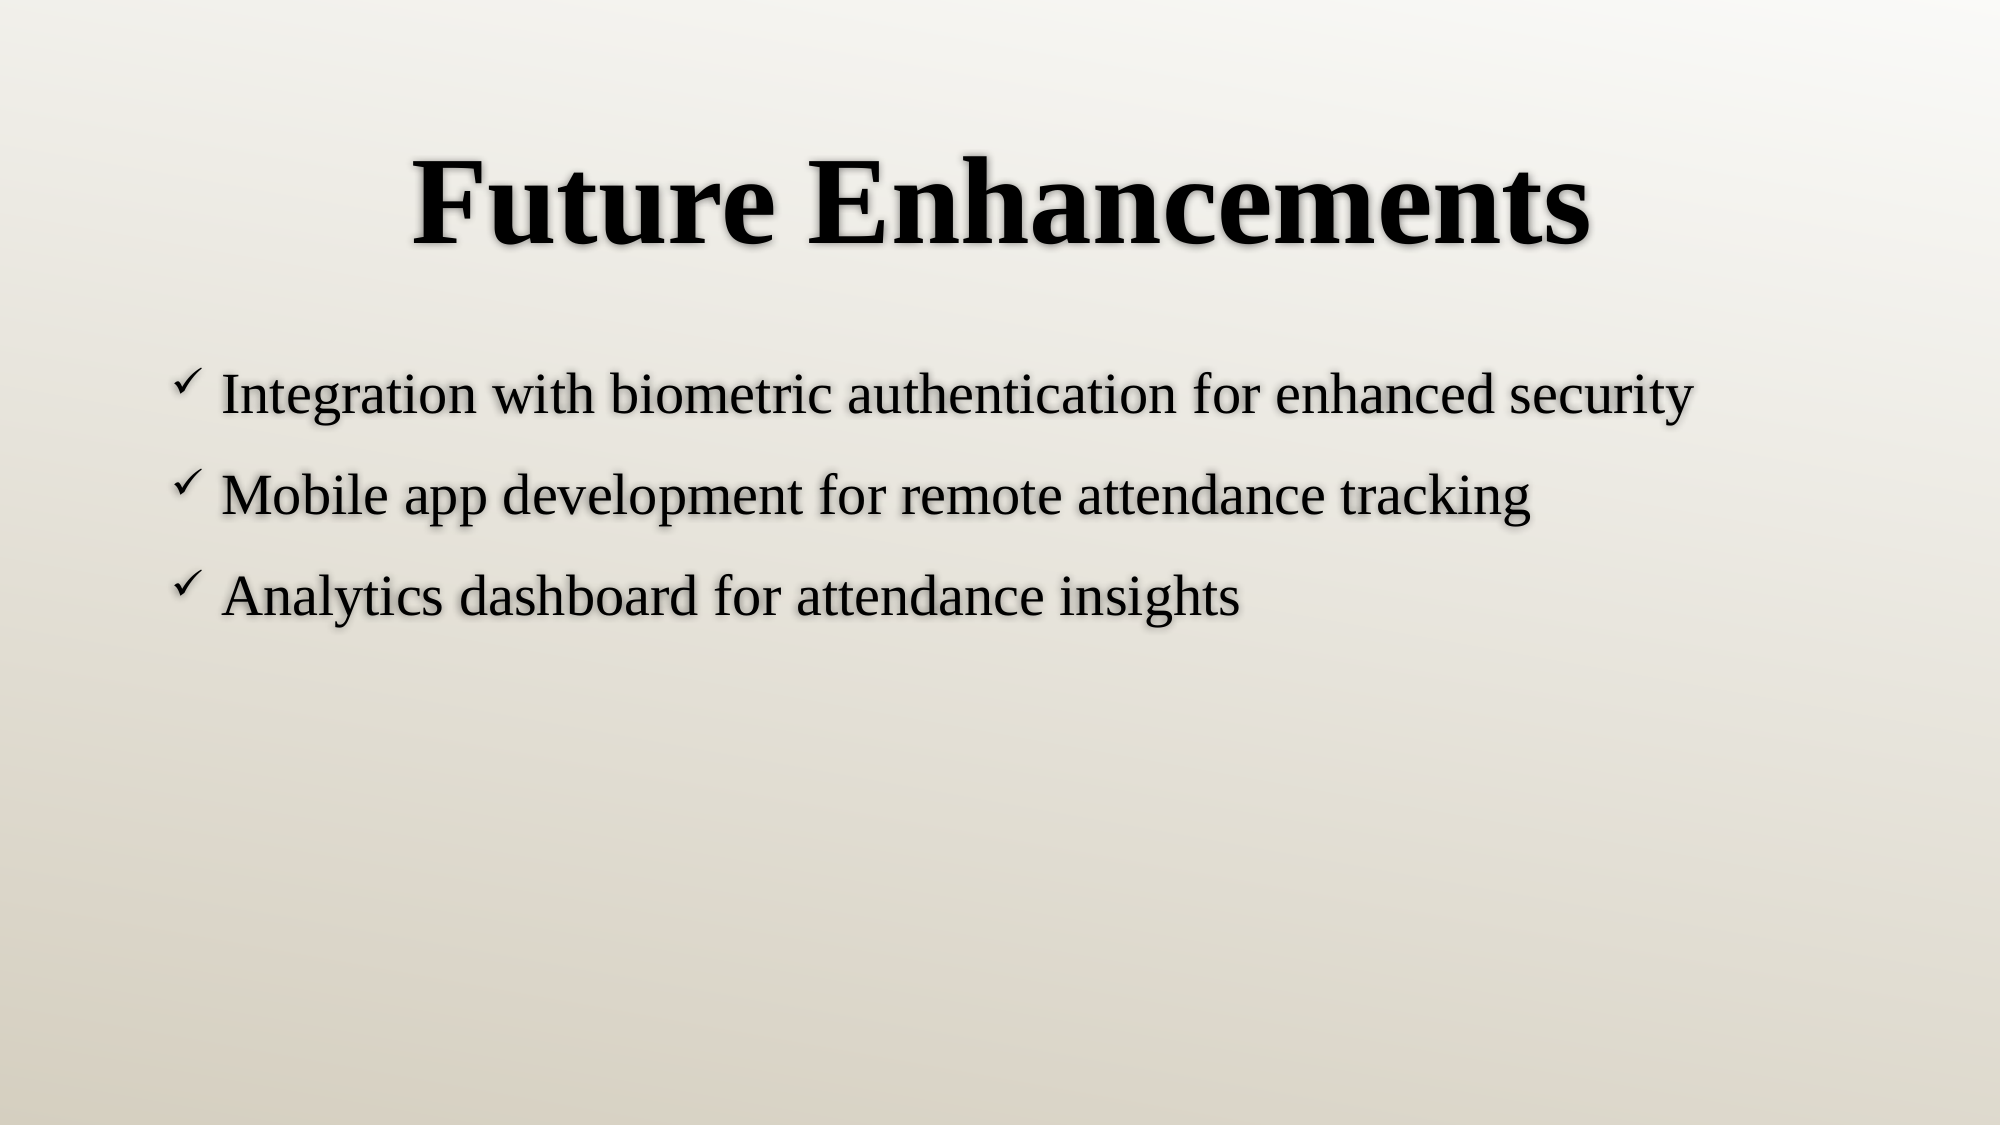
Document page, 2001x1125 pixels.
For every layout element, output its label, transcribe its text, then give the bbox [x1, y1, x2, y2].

title Future Enhancements [149, 99, 1849, 307]
list Integration with biometric authentication for enhanced security Mobile app development for remote attendance tracking Analytics dashboard for attendance insights [149, 340, 1849, 1025]
